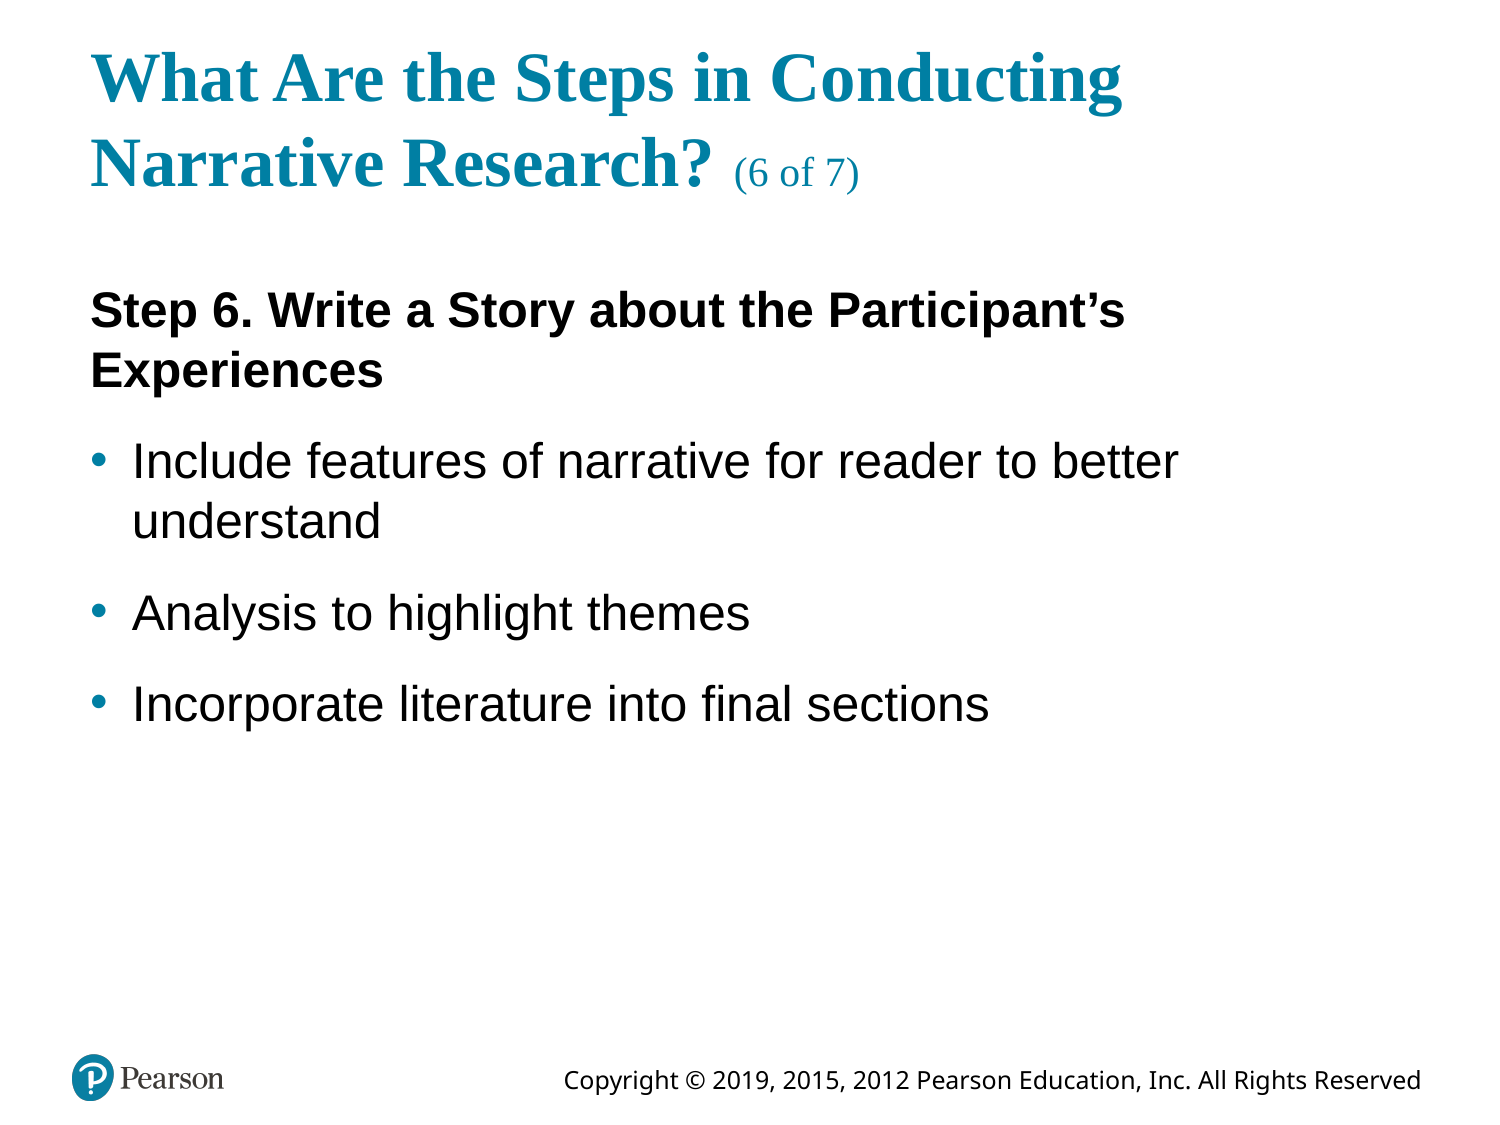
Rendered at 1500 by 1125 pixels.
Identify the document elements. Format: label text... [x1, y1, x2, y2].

title What Are the Steps in Conducting Narrative Research? (6 of 7) [75, 35, 1425, 216]
picture [80, 1063, 106, 1088]
picture [72, 1054, 88, 1070]
picture [98, 1054, 224, 1101]
picture [72, 1087, 83, 1101]
list Step 6. Write a Story about the Participant’s Experiences Include features of narrative for reader to better understand Analysis to highlight themes Incorporate literature into final sections [75, 262, 1425, 1005]
